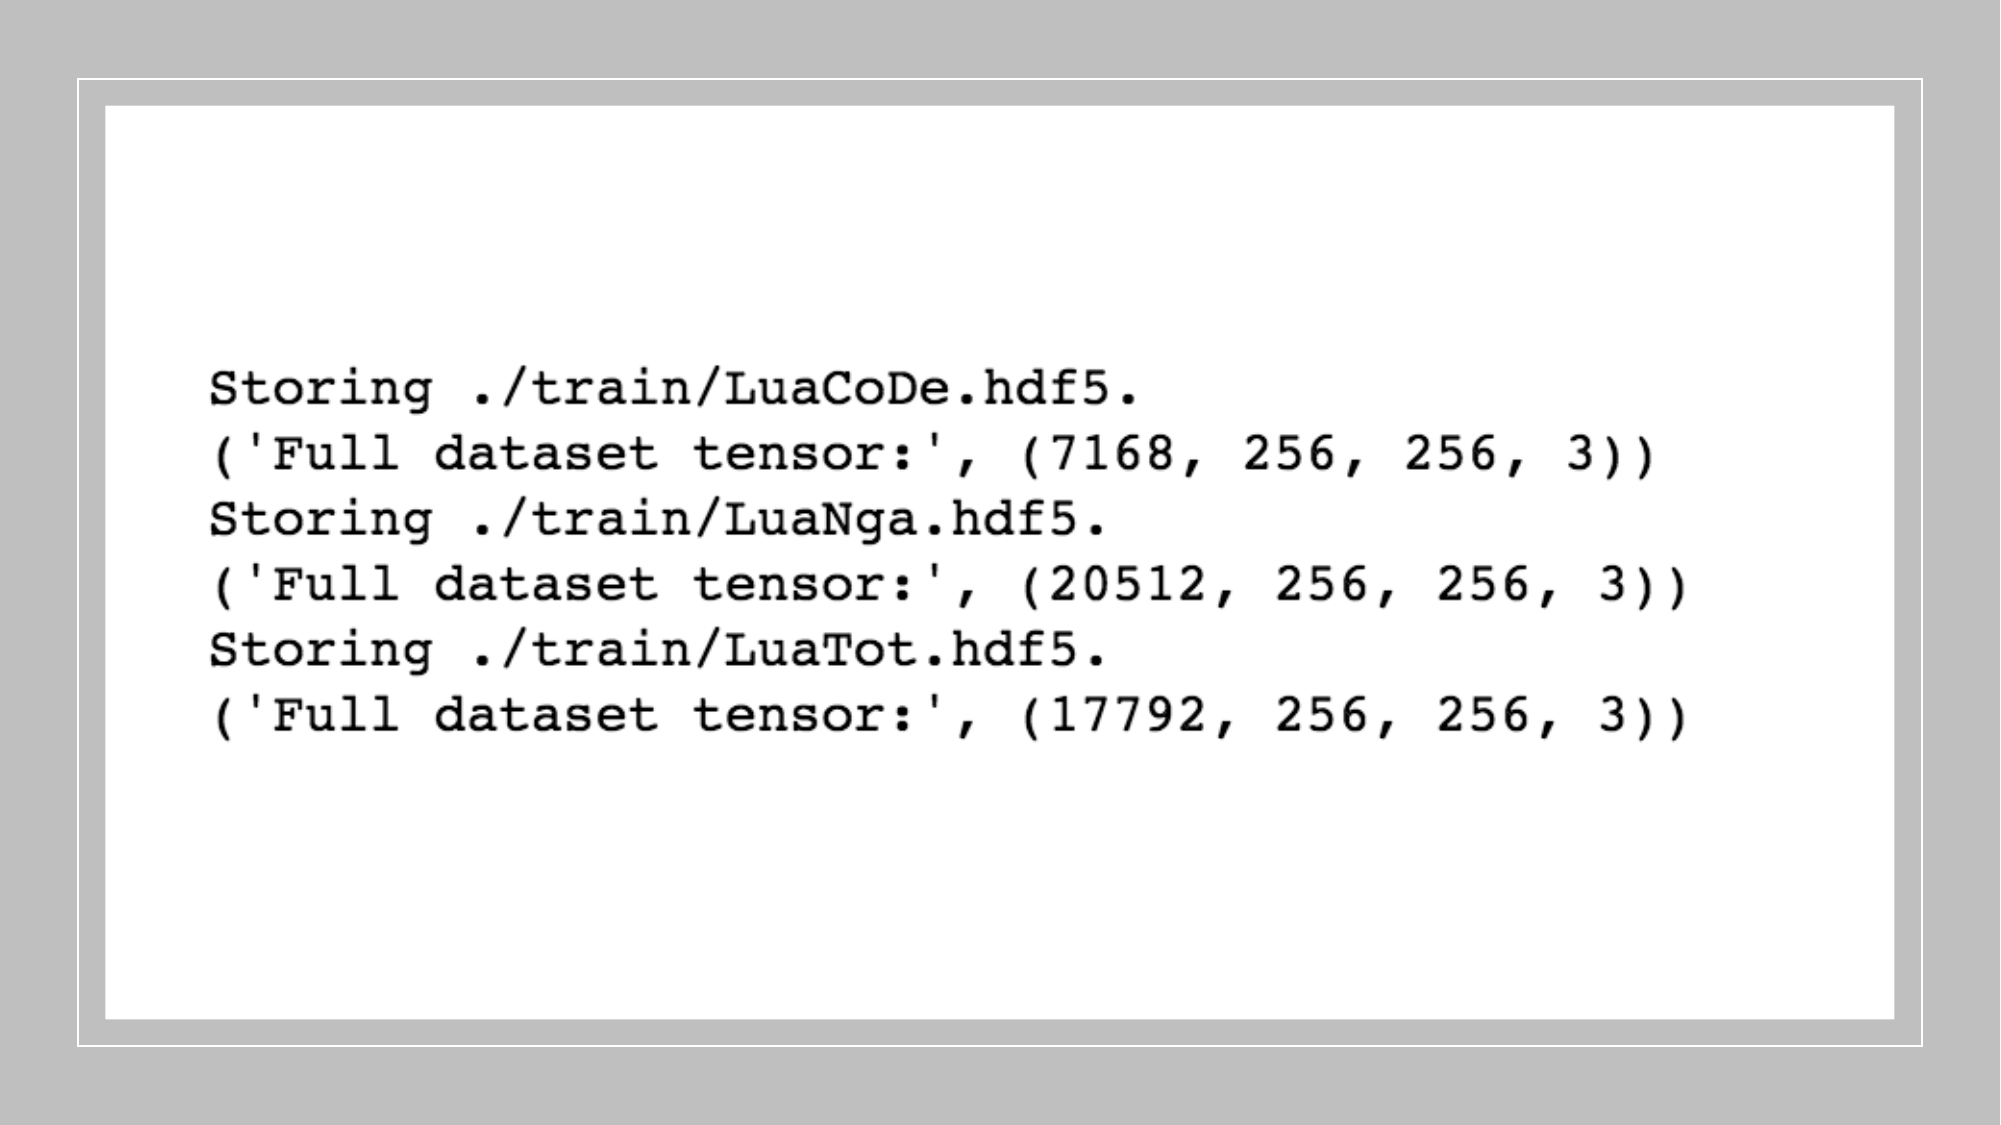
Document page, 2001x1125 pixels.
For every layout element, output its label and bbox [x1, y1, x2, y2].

text_box [104, 104, 1895, 1020]
text_box [0, 0, 2000, 1125]
picture [183, 339, 1817, 785]
text_box [77, 78, 1923, 1047]
